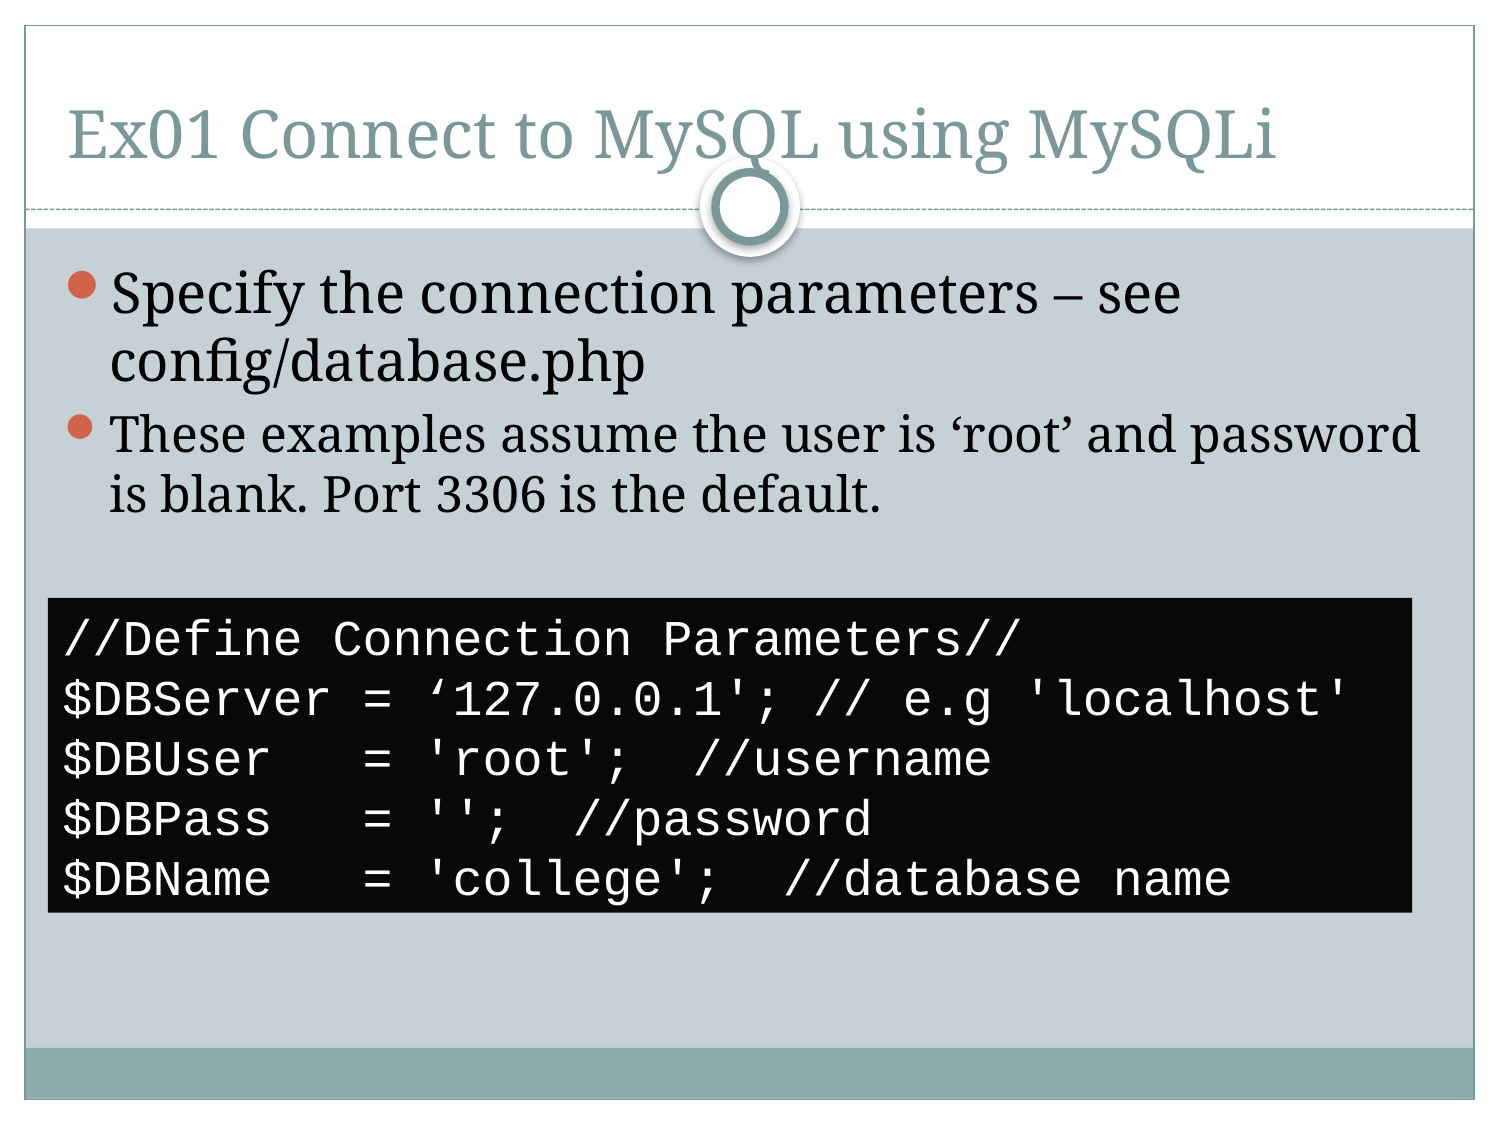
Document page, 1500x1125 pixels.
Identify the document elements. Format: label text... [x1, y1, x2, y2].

text_box //Define Connection Parameters// $DBServer = ‘127.0.0.1'; // e.g 'localhost' $DBUser = 'root'; //username $DBPass = ''; //password $DBName = 'college'; //database name [47, 597, 1413, 913]
title Ex01 Connect to MySQL using MySQLi [53, 54, 1454, 179]
list Specify the connection parameters – see config/database.php These examples assume the user is ‘root’ and password is blank. Port 3306 is the default. [49, 249, 1450, 1005]
